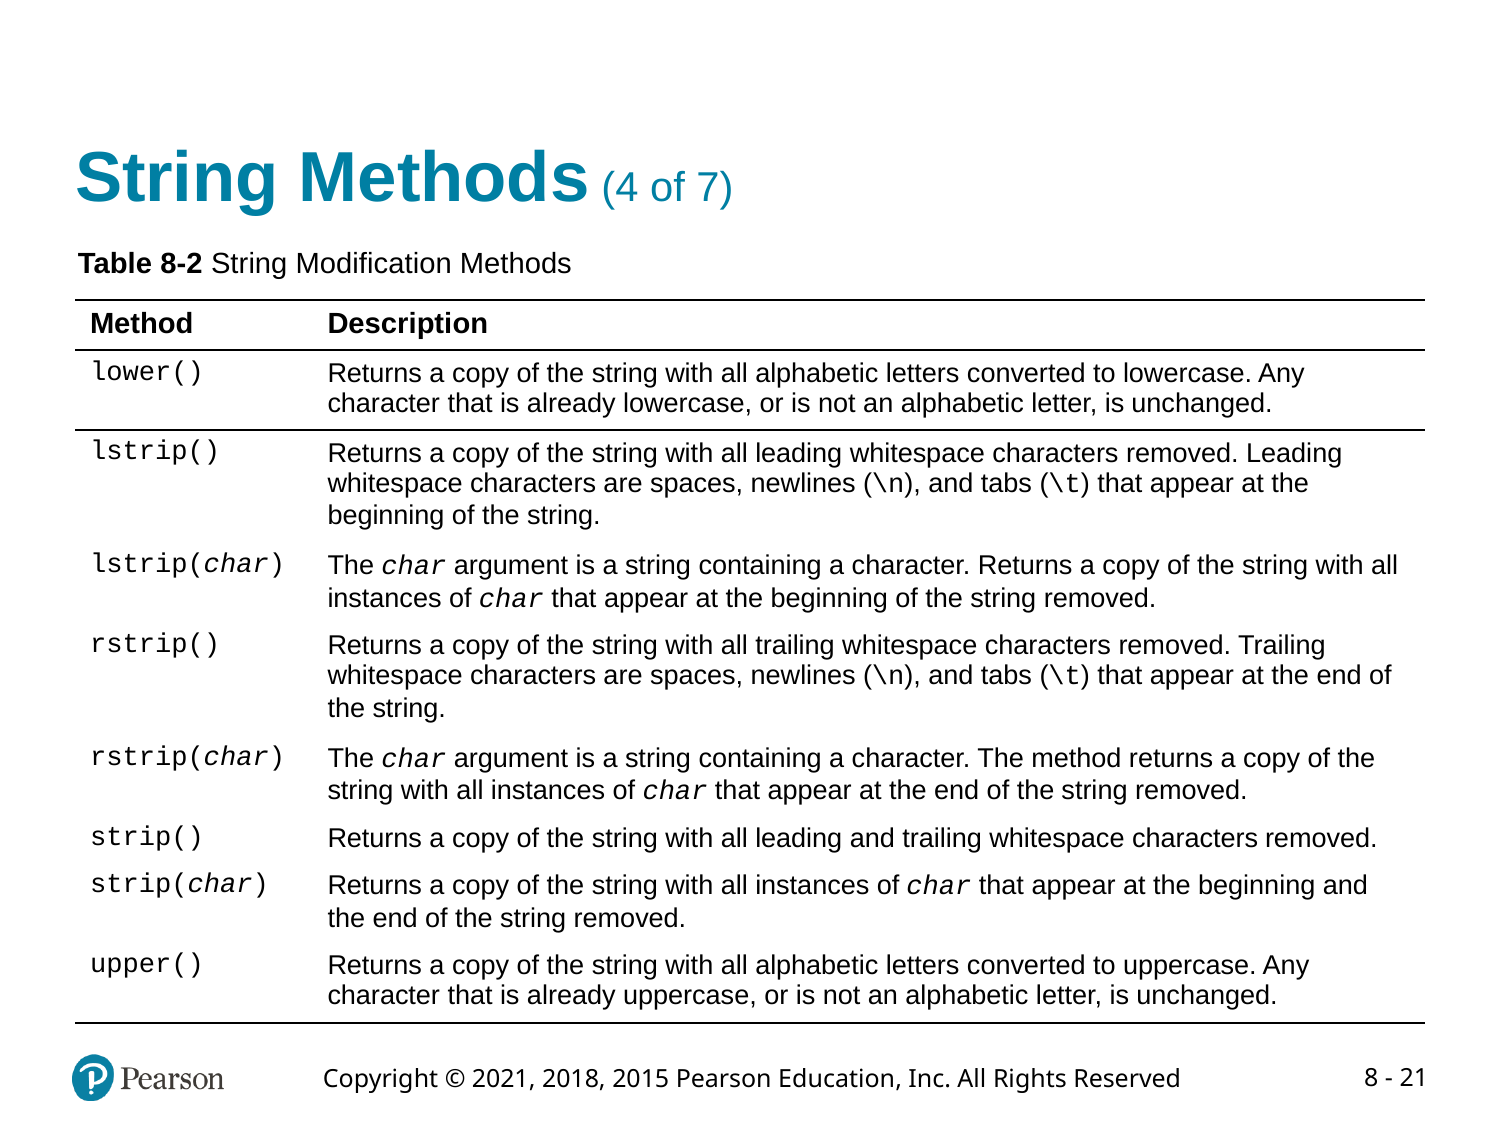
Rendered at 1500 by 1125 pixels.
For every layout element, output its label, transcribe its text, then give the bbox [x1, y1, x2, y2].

table_cell lstrip() [75, 431, 312, 543]
table_cell The char argument is a string containing a character. The method returns a copy of the string with all instances of char that appear at the end of the string removed. [312, 735, 1425, 815]
table_cell Returns a copy of the string with all trailing whitespace characters removed. Trailing whitespace characters are spaces, newlines (\n), and tabs (\t) that appear at the end of the string. [312, 623, 1425, 735]
picture [99, 1054, 224, 1101]
table_cell Returns a copy of the string with all alphabetic letters converted to lowercase. Any character that is already lowercase, or is not an alphabetic letter, is unchanged. [312, 351, 1425, 429]
table_header Description [312, 301, 1425, 349]
picture [81, 1064, 107, 1089]
picture [72, 1087, 83, 1101]
table_cell strip(char) [75, 863, 312, 943]
table_header Method [75, 301, 312, 349]
table_cell The char argument is a string containing a character. Returns a copy of the string with all instances of char that appear at the beginning of the string removed. [312, 543, 1425, 623]
picture [72, 1054, 89, 1072]
table_cell lower() [75, 351, 312, 429]
text_box Table 8-2 String Modification Methods [63, 236, 588, 287]
table_cell strip() [75, 815, 312, 863]
table_cell Returns a copy of the string with all leading and trailing whitespace characters removed. [312, 815, 1425, 863]
title String Methods (4 of 7) [75, 35, 1425, 216]
table_cell rstrip() [75, 623, 312, 735]
table_cell Returns a copy of the string with all leading whitespace characters removed. Leading whitespace characters are spaces, newlines (\n), and tabs (\t) that appear at the beginning of the string. [312, 431, 1425, 543]
table_cell Returns a copy of the string with all instances of char that appear at the beginning and the end of the string removed. [312, 863, 1425, 943]
table_cell Returns a copy of the string with all alphabetic letters converted to uppercase. Any character that is already uppercase, or is not an alphabetic letter, is unchanged. [312, 943, 1425, 1022]
table_cell rstrip(char) [75, 735, 312, 815]
table_cell upper() [75, 943, 312, 1022]
table_cell lstrip(char) [75, 543, 312, 623]
